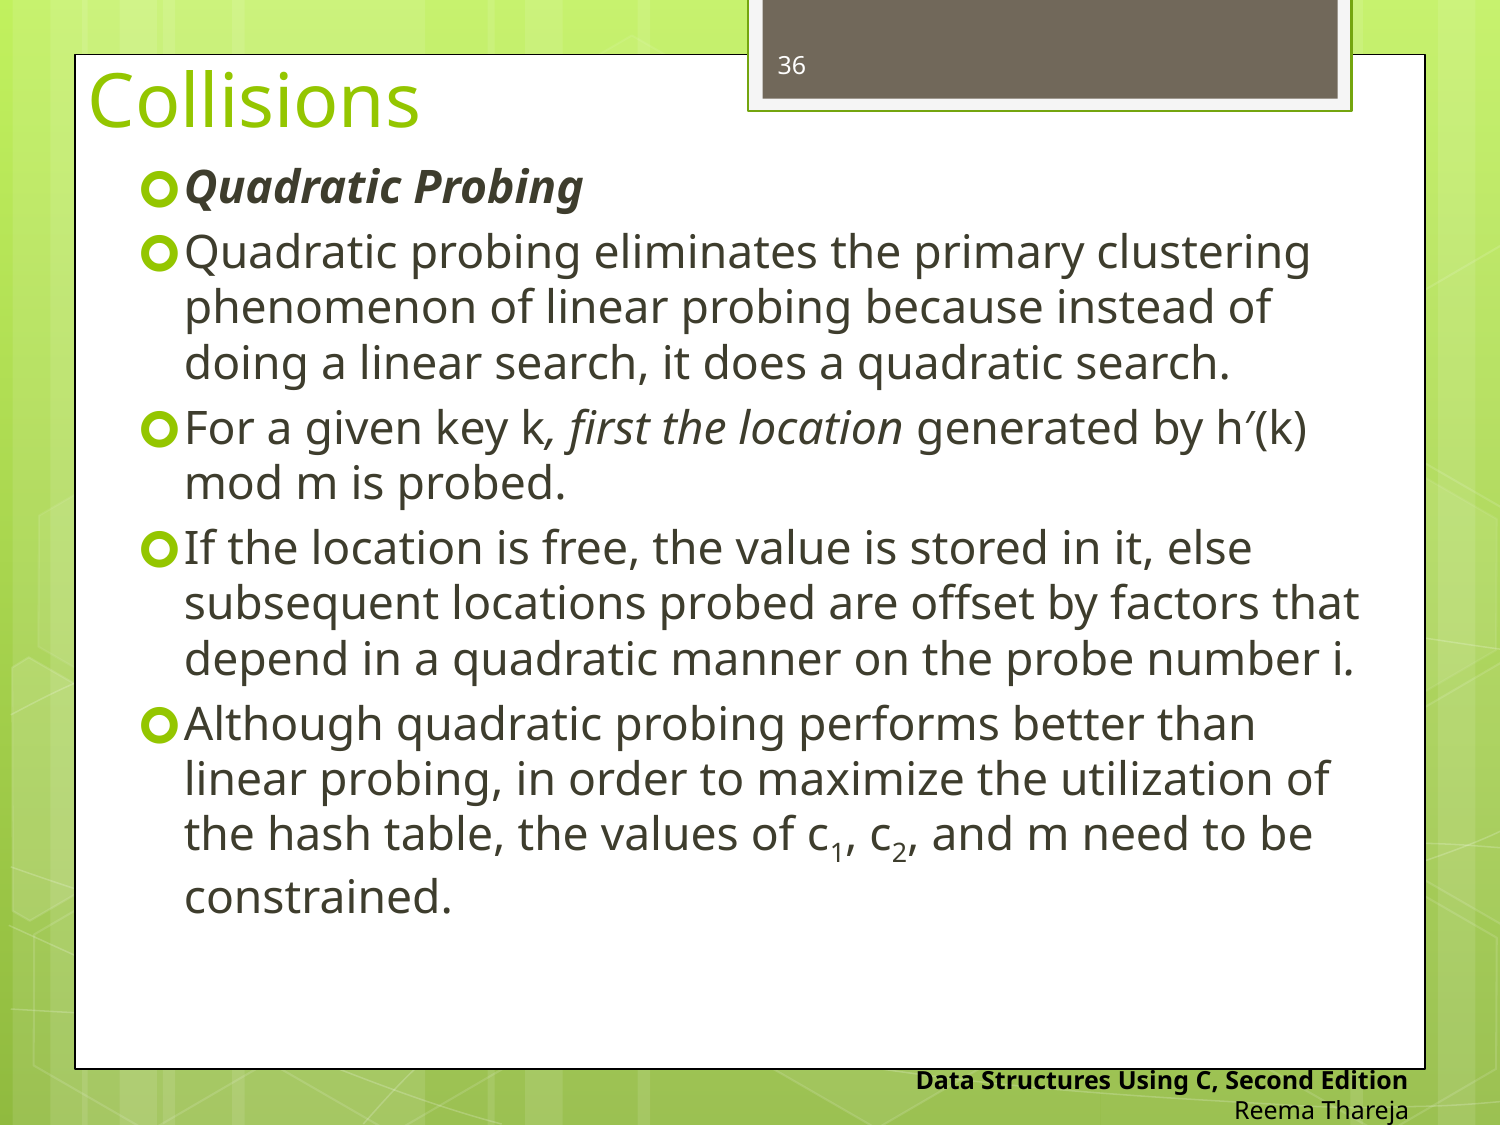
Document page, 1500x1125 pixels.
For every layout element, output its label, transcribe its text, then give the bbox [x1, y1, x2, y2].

footer Data Structures Using C, Second Edition Reema Thareja [849, 1065, 1425, 1125]
slide_number 36 [762, 36, 982, 97]
list Quadratic Probing Quadratic probing eliminates the primary clustering phenomenon of linear probing because instead of doing a linear search, it does a quadratic search. For a given key k, first the location generated by h′(k) mod m is probed. If the location is free, the value is stored in it, else subsequent locations probed are offset by factors that depend in a quadratic manner on the probe number i. Although quadratic probing performs better than linear probing, in order to maximize the utilization of the hash table, the values of c1, c2, and m need to be constrained. [112, 149, 1400, 1000]
title Collisions [72, 37, 1225, 150]
